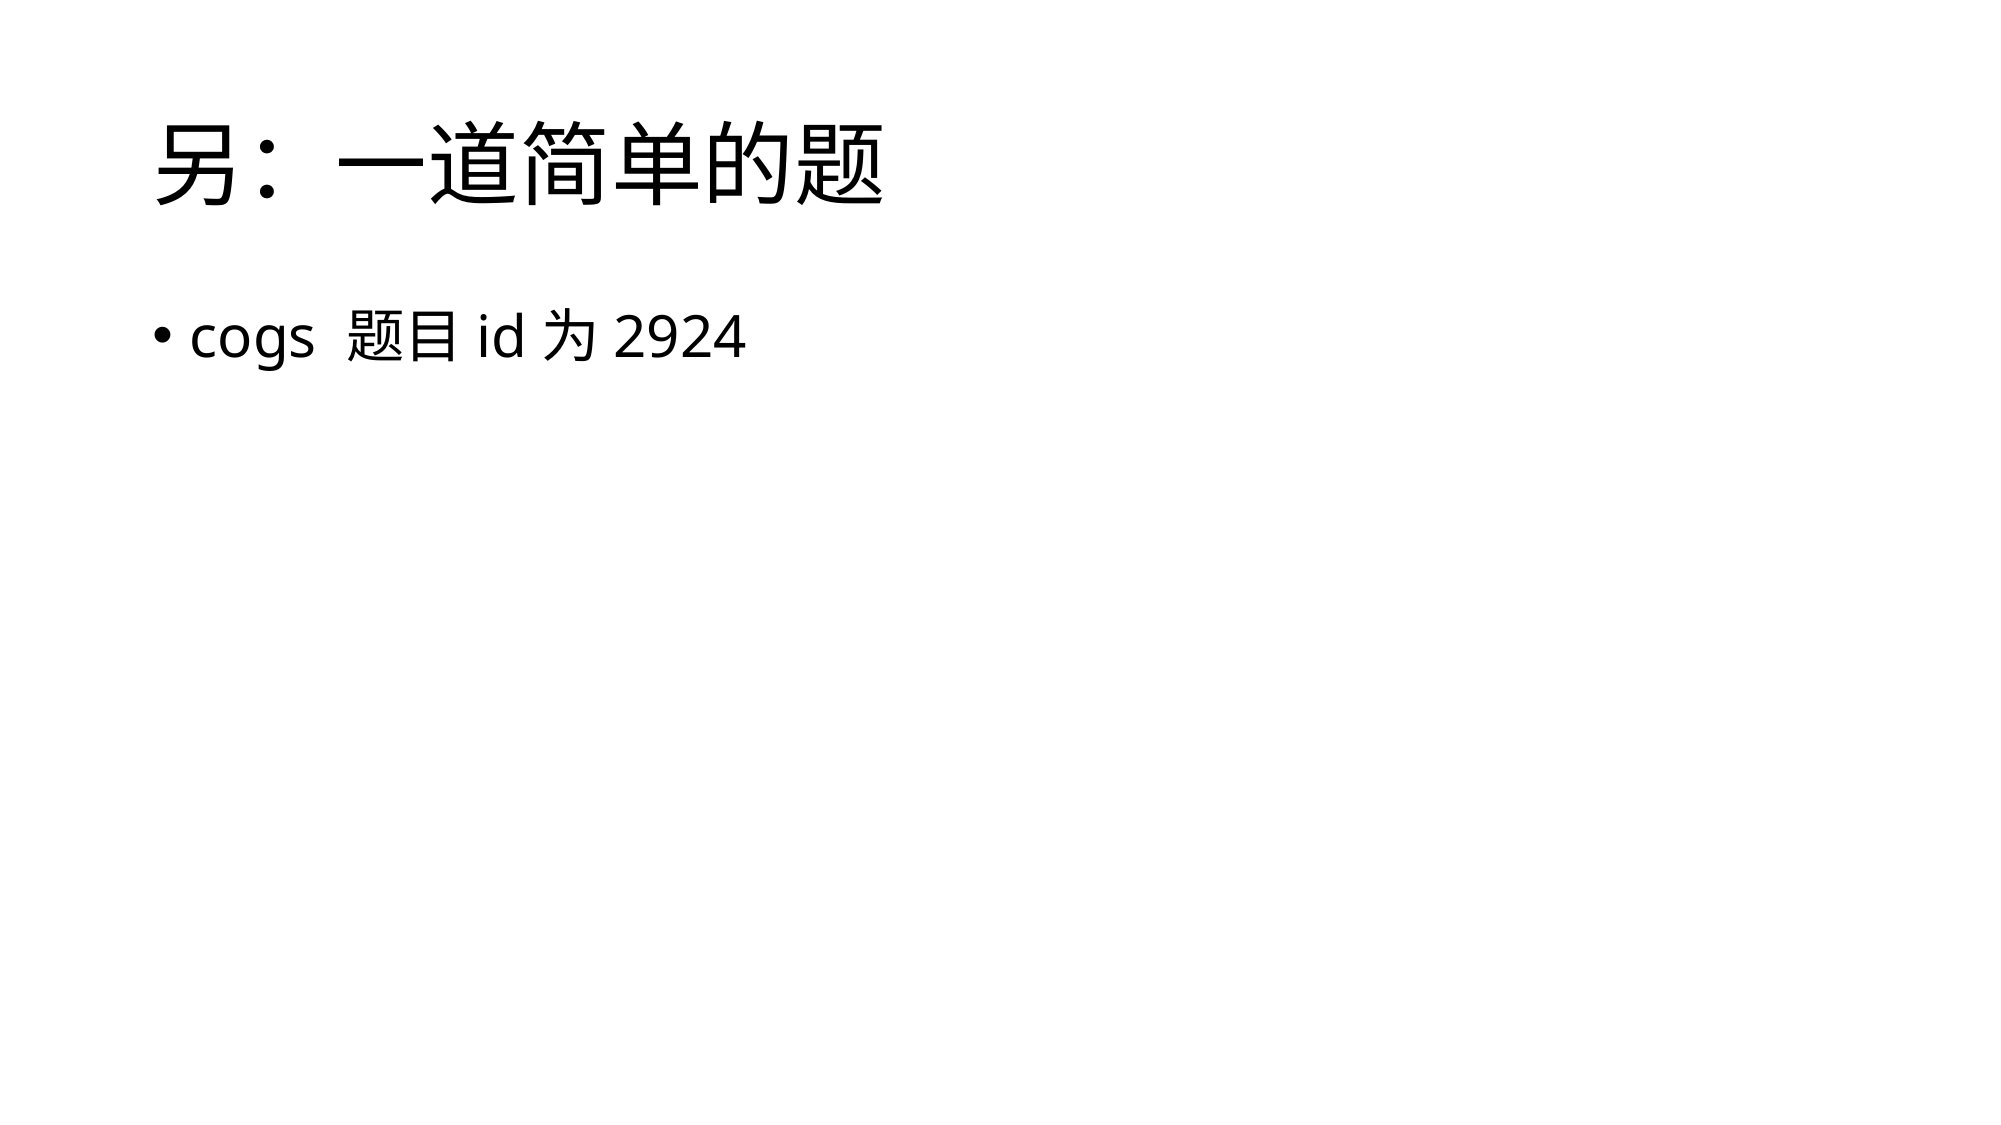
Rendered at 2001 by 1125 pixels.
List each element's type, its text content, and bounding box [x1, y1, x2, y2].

list cogs 题目id为2924 [137, 299, 1863, 1014]
title 另：一道简单的题 [137, 59, 1863, 278]
